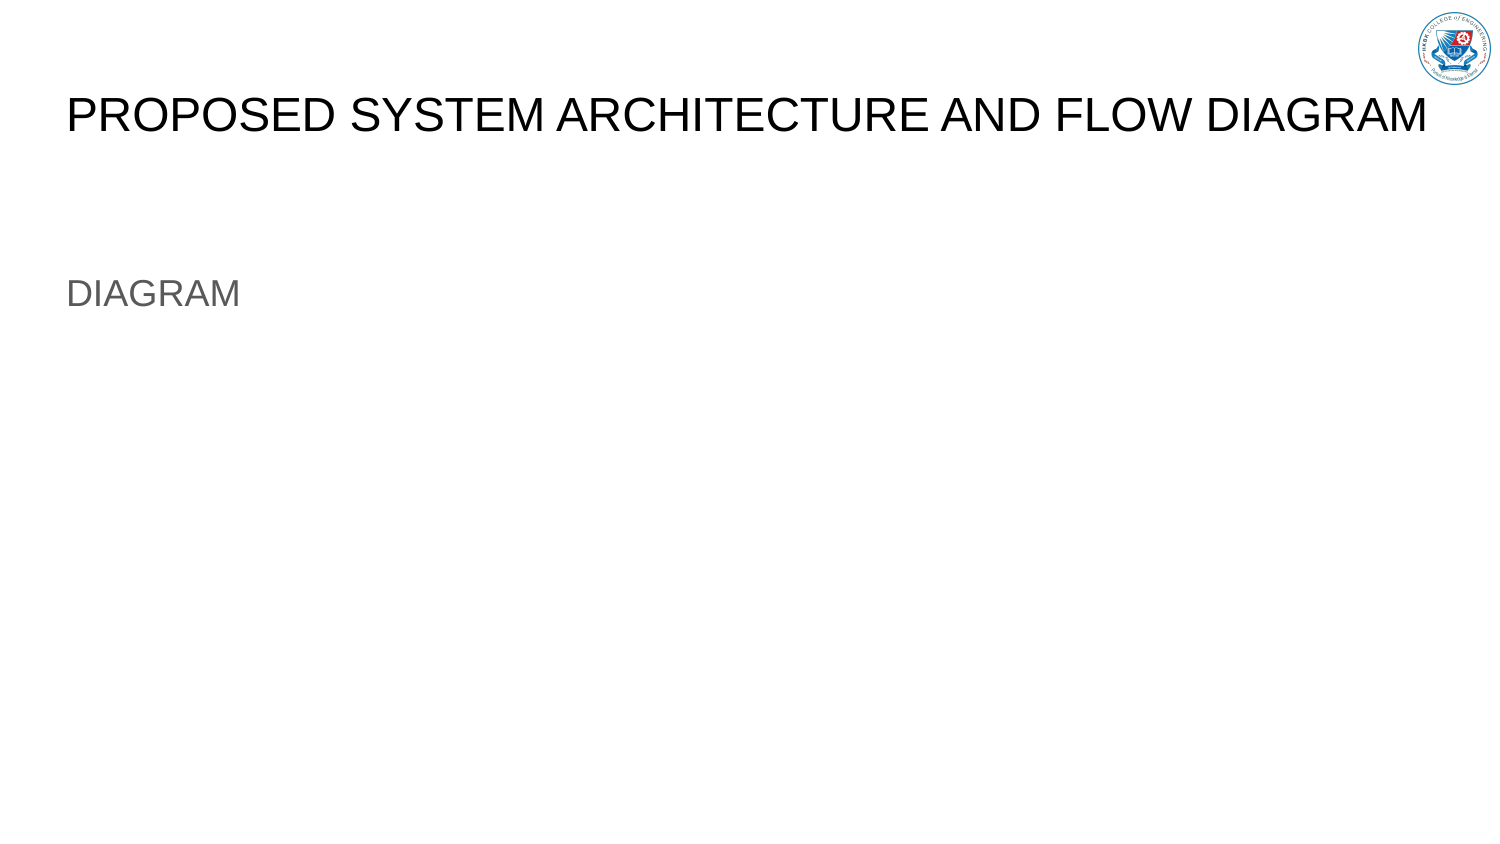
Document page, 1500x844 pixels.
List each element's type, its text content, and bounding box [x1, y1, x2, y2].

title PROPOSED SYSTEM ARCHITECTURE AND FLOW DIAGRAM [51, 72, 1449, 167]
picture [1418, 12, 1491, 85]
list DIAGRAM [51, 251, 1449, 812]
